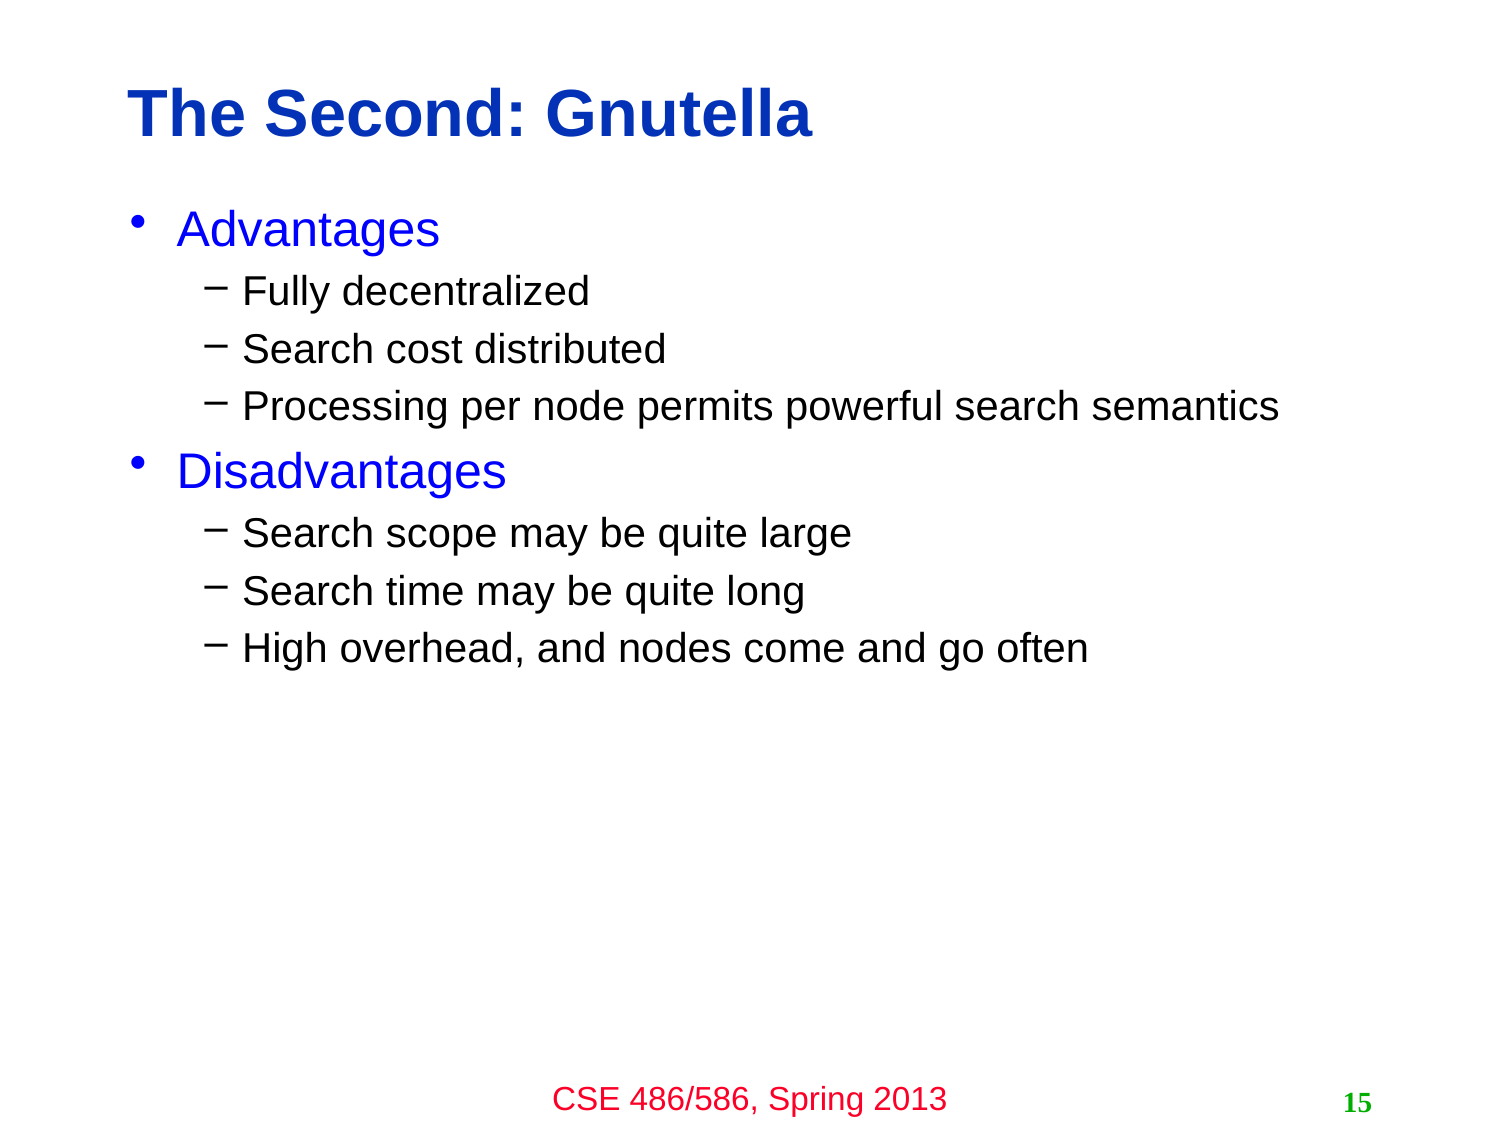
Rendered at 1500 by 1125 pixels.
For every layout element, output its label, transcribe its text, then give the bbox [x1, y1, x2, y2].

slide_number 15 [1074, 1076, 1388, 1125]
title The Second: Gnutella [112, 53, 1310, 176]
list Advantages Fully decentralized Search cost distributed Processing per node permits powerful search semantics Disadvantages Search scope may be quite large Search time may be quite long High overhead, and nodes come and go often [114, 195, 1376, 1005]
